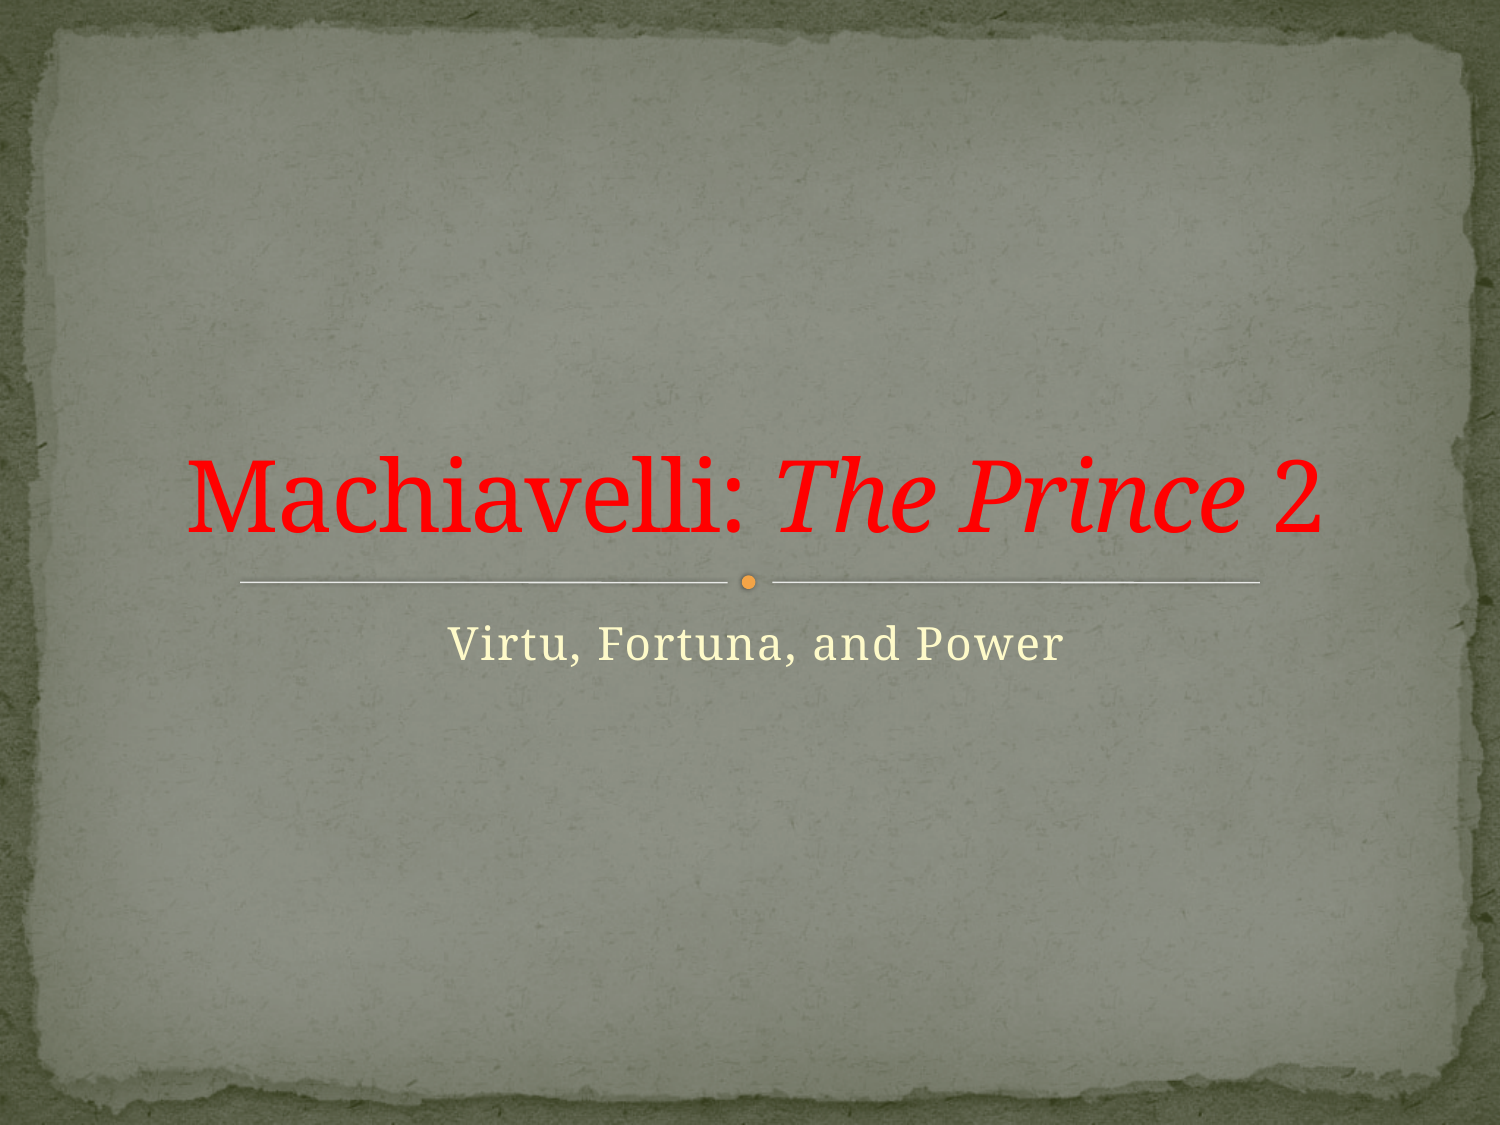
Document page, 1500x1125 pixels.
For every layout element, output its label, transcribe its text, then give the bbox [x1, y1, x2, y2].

subtitle Virtu, Fortuna, and Power [75, 606, 1438, 795]
title Machiavelli: The Prince 2 [74, 235, 1438, 561]
